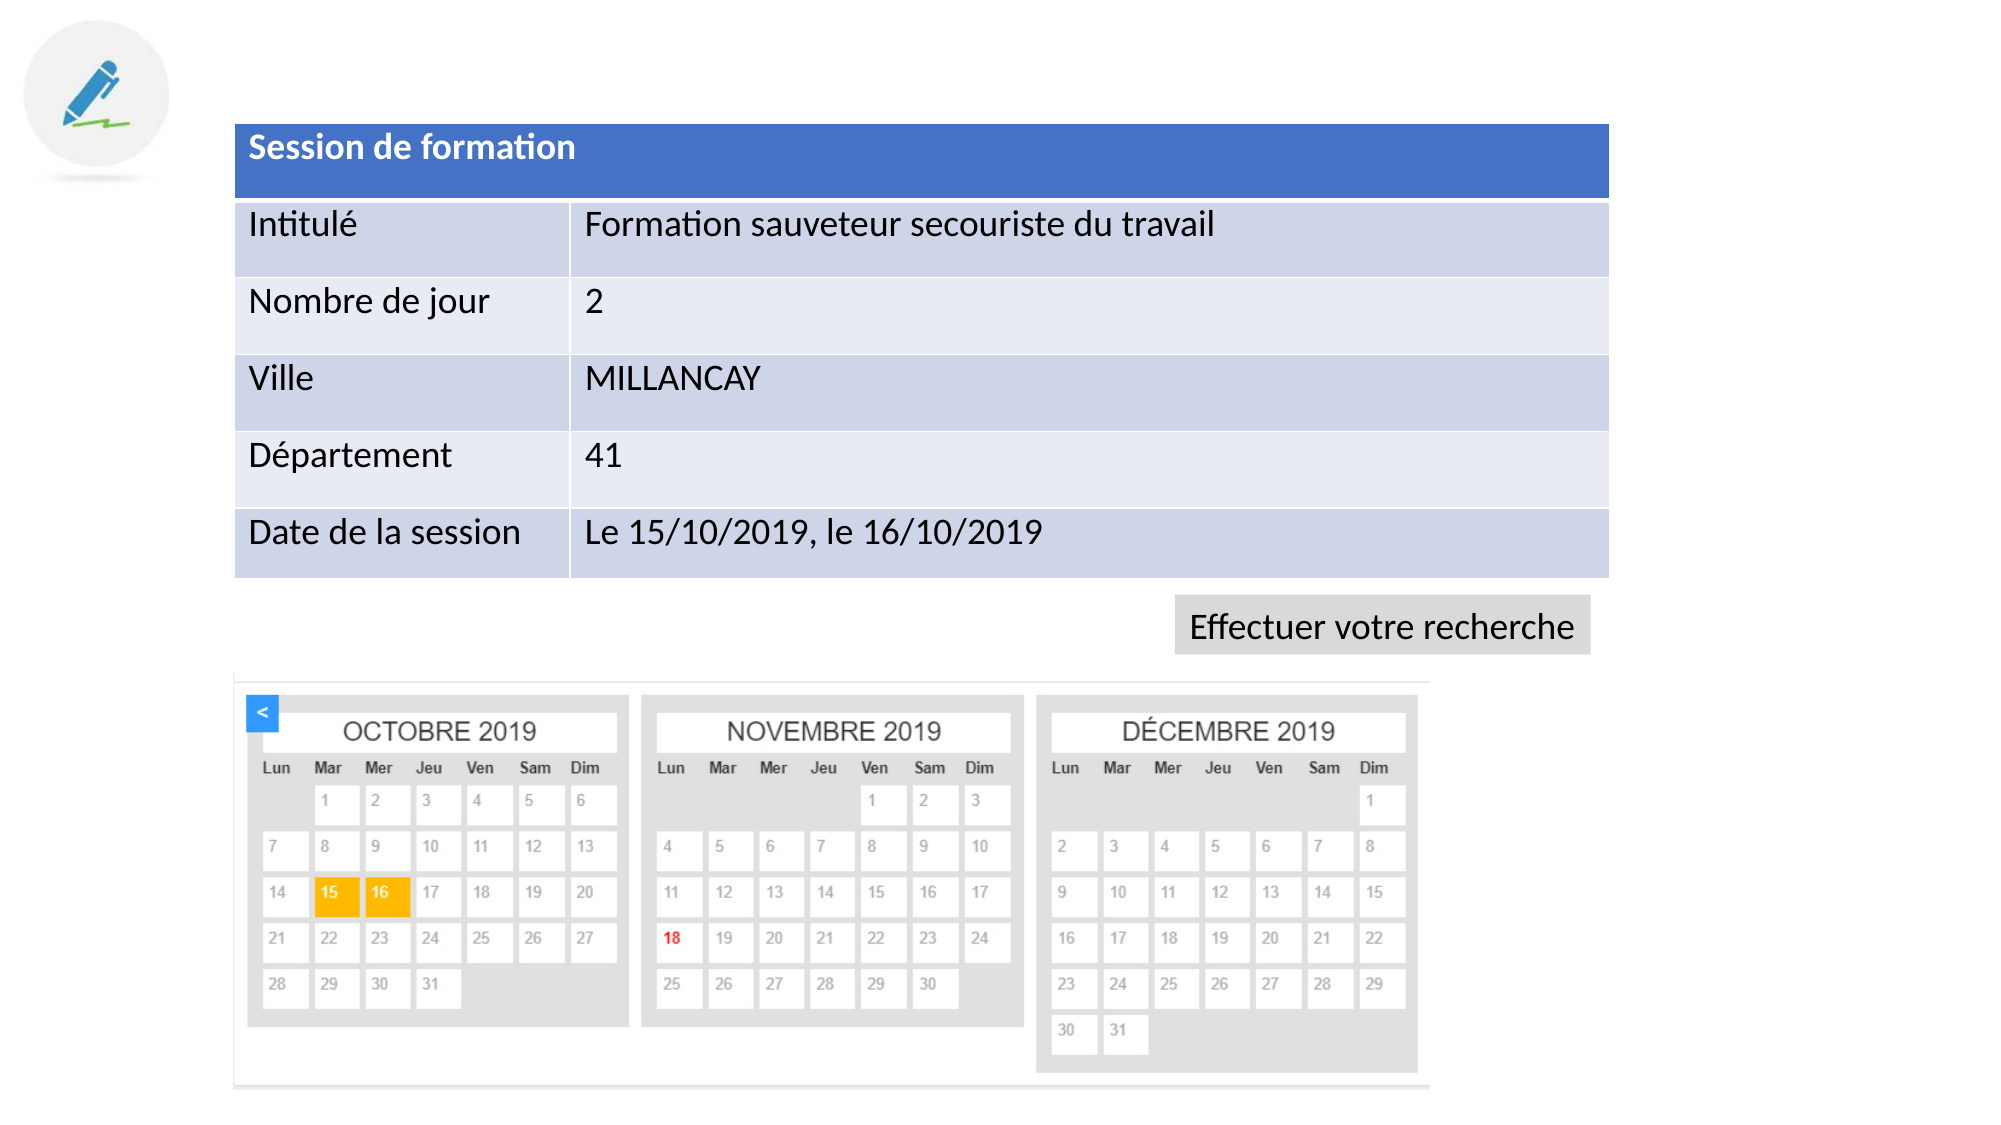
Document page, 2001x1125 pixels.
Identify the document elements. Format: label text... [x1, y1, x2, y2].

picture [0, 10, 193, 189]
table_header Session de formation [235, 124, 1609, 198]
table_cell Formation sauveteur secouriste du travail [571, 203, 1609, 277]
text_box Effectuer votre recherche [1174, 594, 1591, 655]
table_cell Ville [235, 355, 569, 431]
table_cell Nombre de jour [235, 278, 569, 354]
table_cell Département [235, 432, 569, 507]
table_cell MILLANCAY [571, 355, 1609, 431]
table_cell 2 [571, 278, 1609, 354]
table_cell Intitulé [235, 203, 569, 277]
table_cell Le 15/10/2019, le 16/10/2019 [571, 509, 1609, 578]
picture [233, 672, 1430, 1090]
table_cell Date de la session [235, 509, 569, 578]
table_cell 41 [571, 432, 1609, 507]
